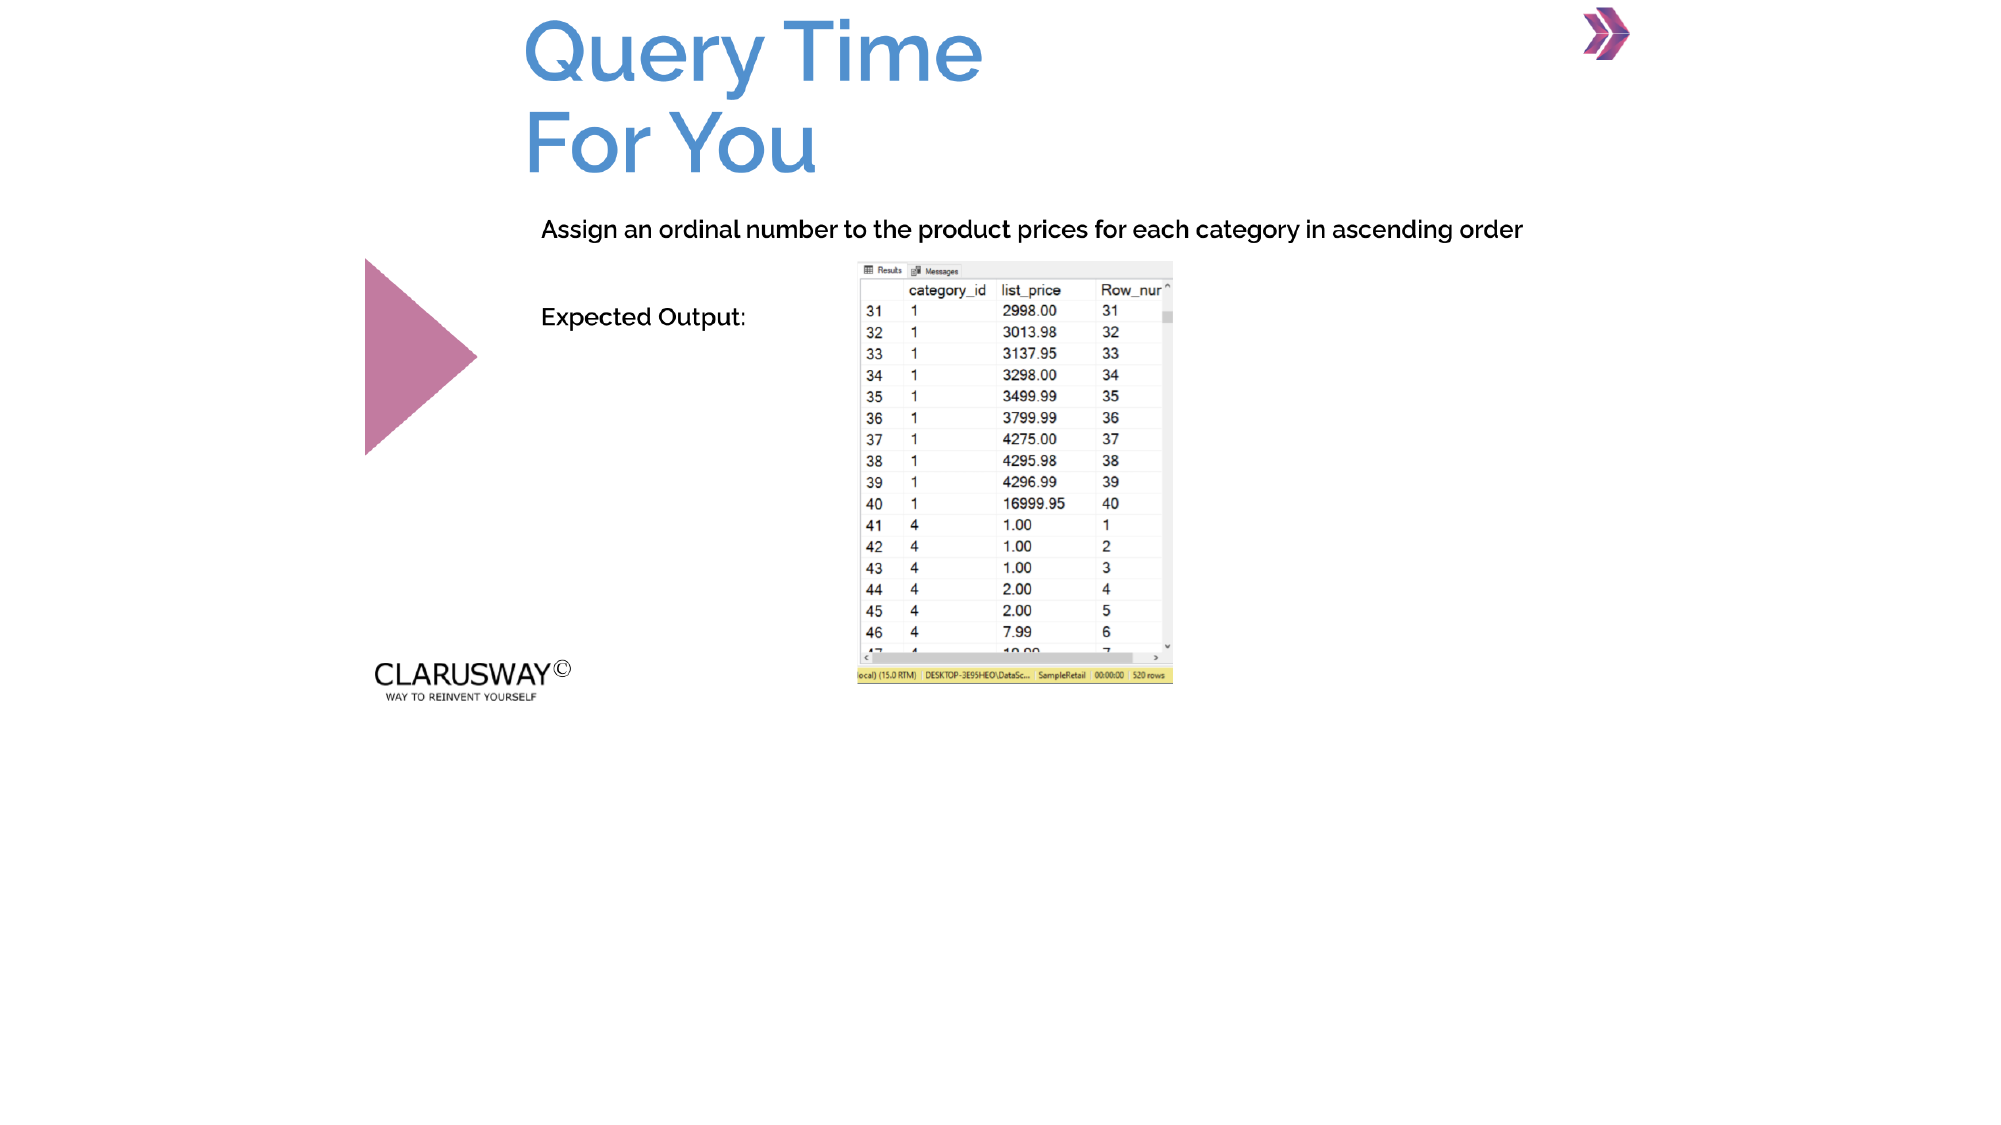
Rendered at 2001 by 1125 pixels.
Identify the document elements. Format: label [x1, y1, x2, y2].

list [365, 0, 1635, 714]
